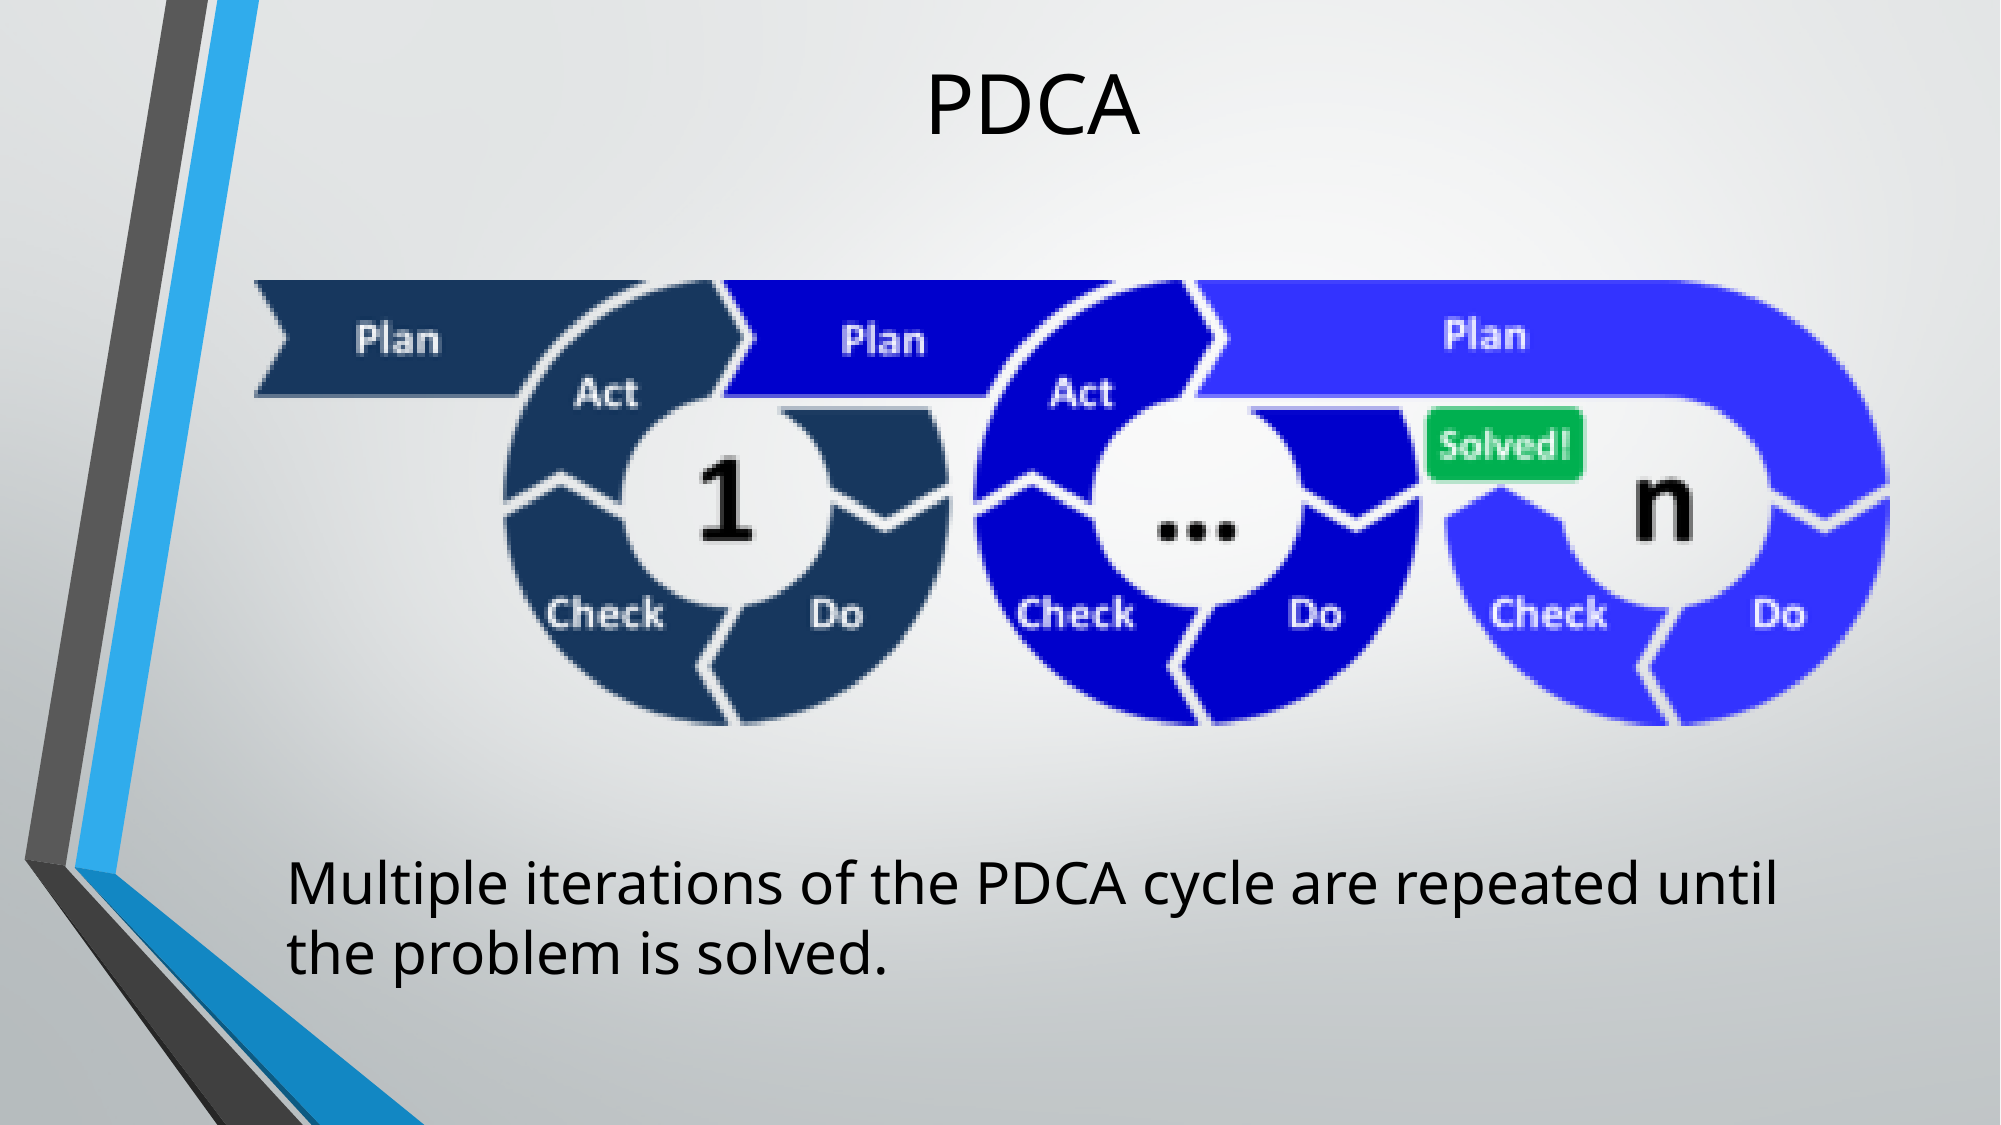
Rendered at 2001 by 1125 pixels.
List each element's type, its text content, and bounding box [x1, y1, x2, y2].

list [254, 280, 1890, 727]
title PDCA [210, 33, 1855, 170]
text_box Multiple iterations of the PDCA cycle are repeated until the problem is solved. [271, 838, 1890, 994]
